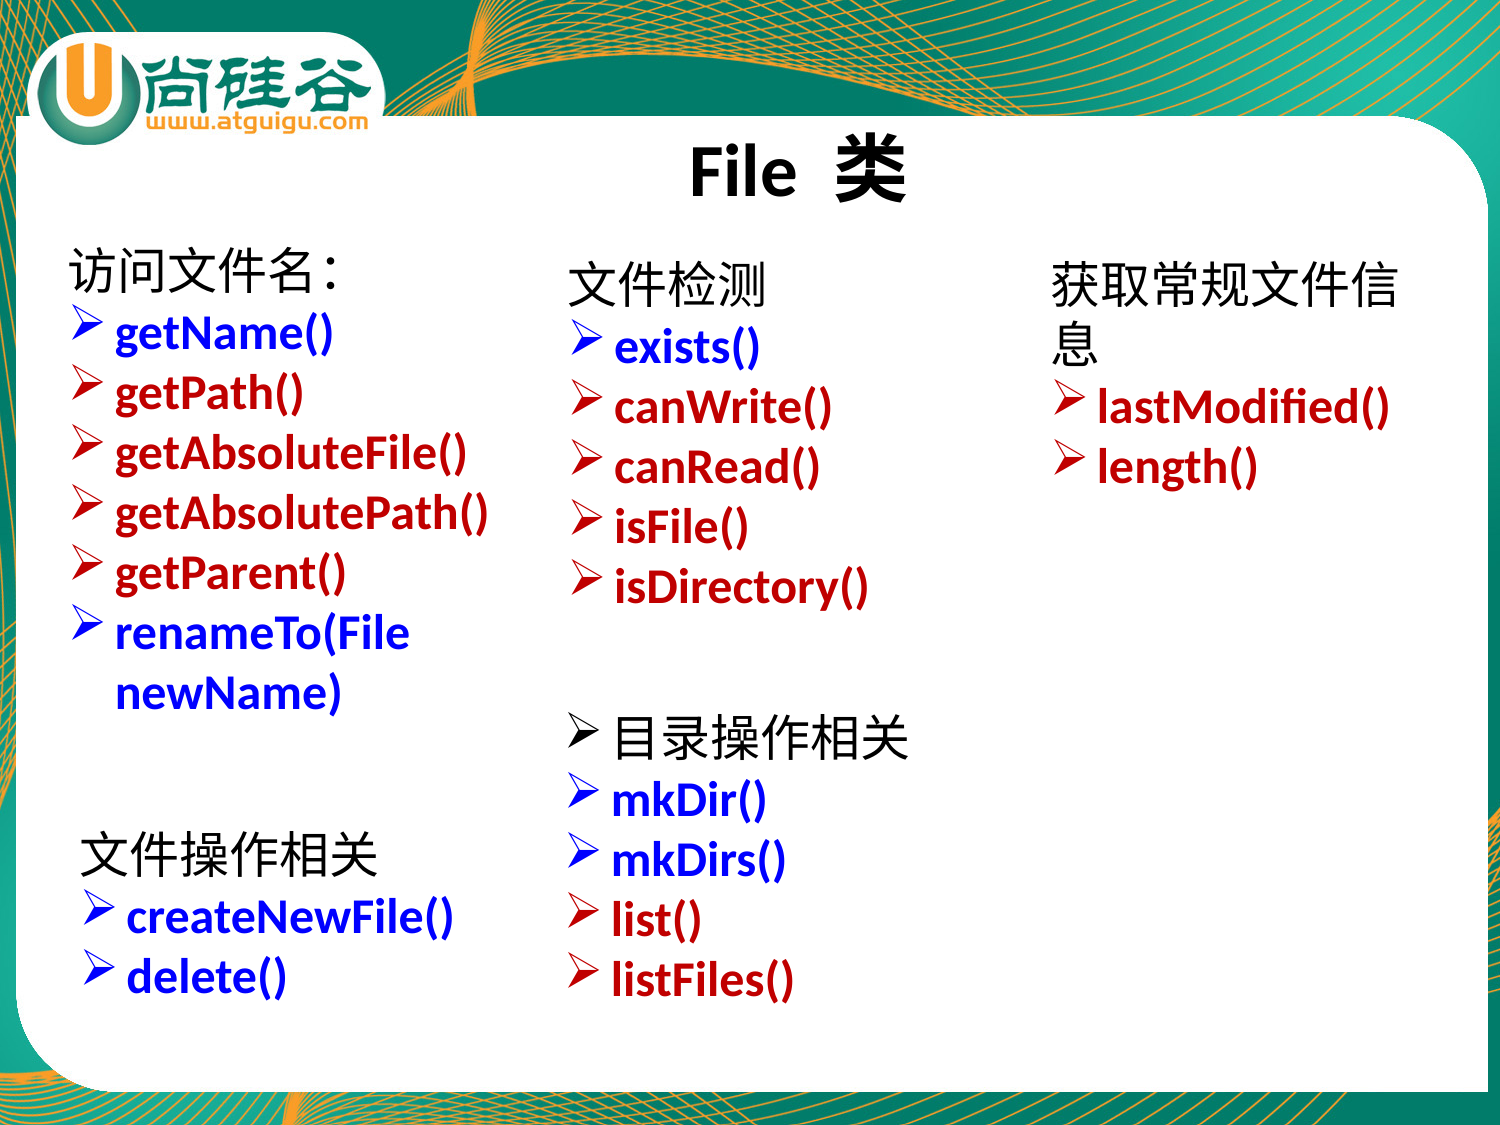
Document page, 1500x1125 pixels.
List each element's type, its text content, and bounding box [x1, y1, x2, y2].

text_box 文件操作相关 createNewFile() delete() [64, 815, 502, 1011]
title File 类 [442, 101, 1155, 232]
text_box 文件检测 exists() canWrite() canRead() isFile() isDirectory() [552, 246, 980, 621]
text_box 获取常规文件信息 lastModified() length() [1035, 246, 1457, 501]
text_box 目录操作相关 mkDir() mkDirs() list() listFiles() [549, 699, 963, 1015]
text_box 访问文件名： getName() getPath() getAbsoluteFile() getAbsolutePath() getParent() renameTo(File newName) [53, 231, 585, 727]
picture [0, 0, 1500, 1125]
